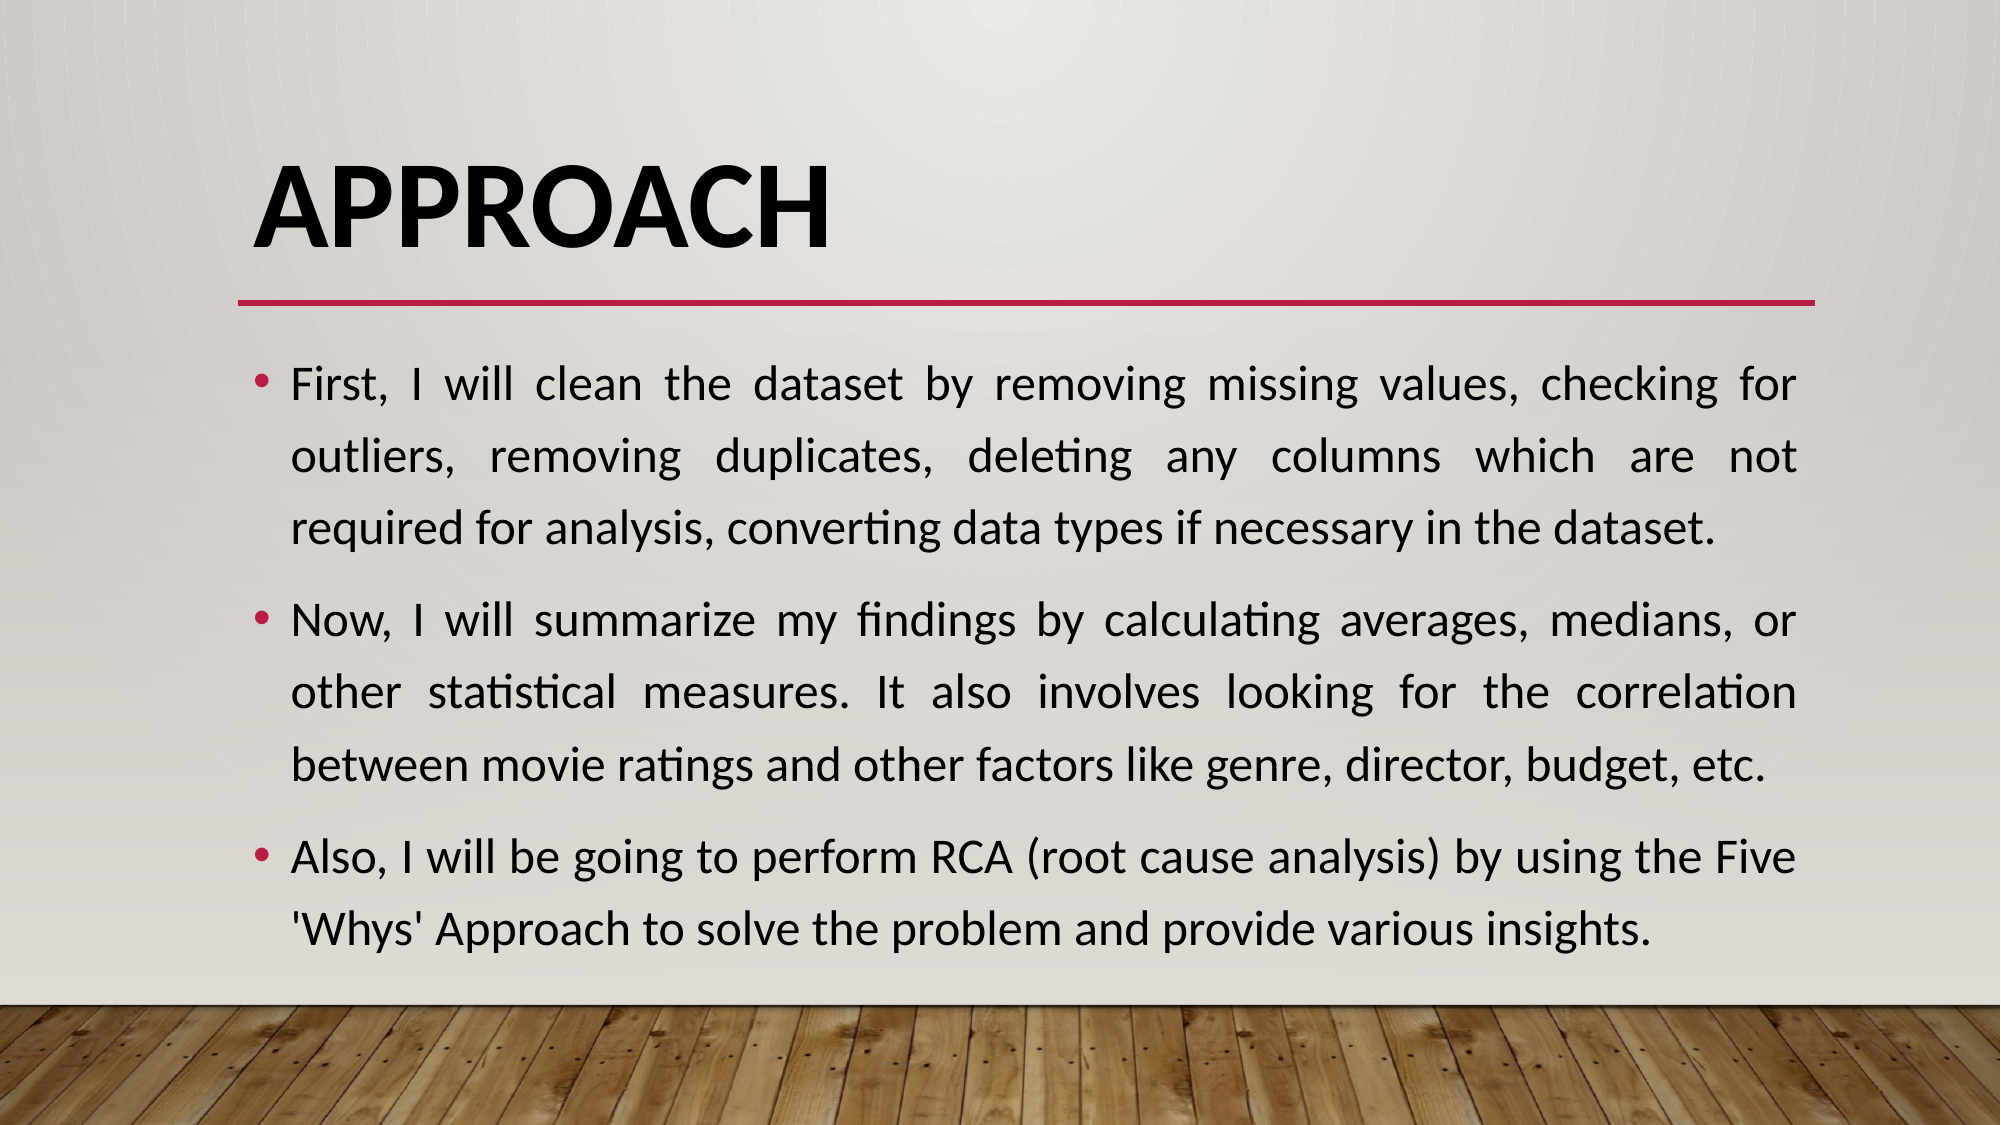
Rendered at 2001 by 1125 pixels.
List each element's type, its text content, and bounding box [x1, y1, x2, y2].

title Approach [238, 131, 1814, 305]
picture [0, 1005, 2000, 1125]
list First, I will clean the dataset by removing missing values, checking for outliers, removing duplicates, deleting any columns which are not required for analysis, converting data types if necessary in the dataset. Now, I will summarize my findings by calculating averages, medians, or other statistical measures. It also involves looking for the correlation between movie ratings and other factors like genre, director, budget, etc. Also, I will be going to perform RCA (root cause analysis) by using the Five 'Whys' Approach to solve the problem and provide various insights. [238, 330, 1814, 993]
